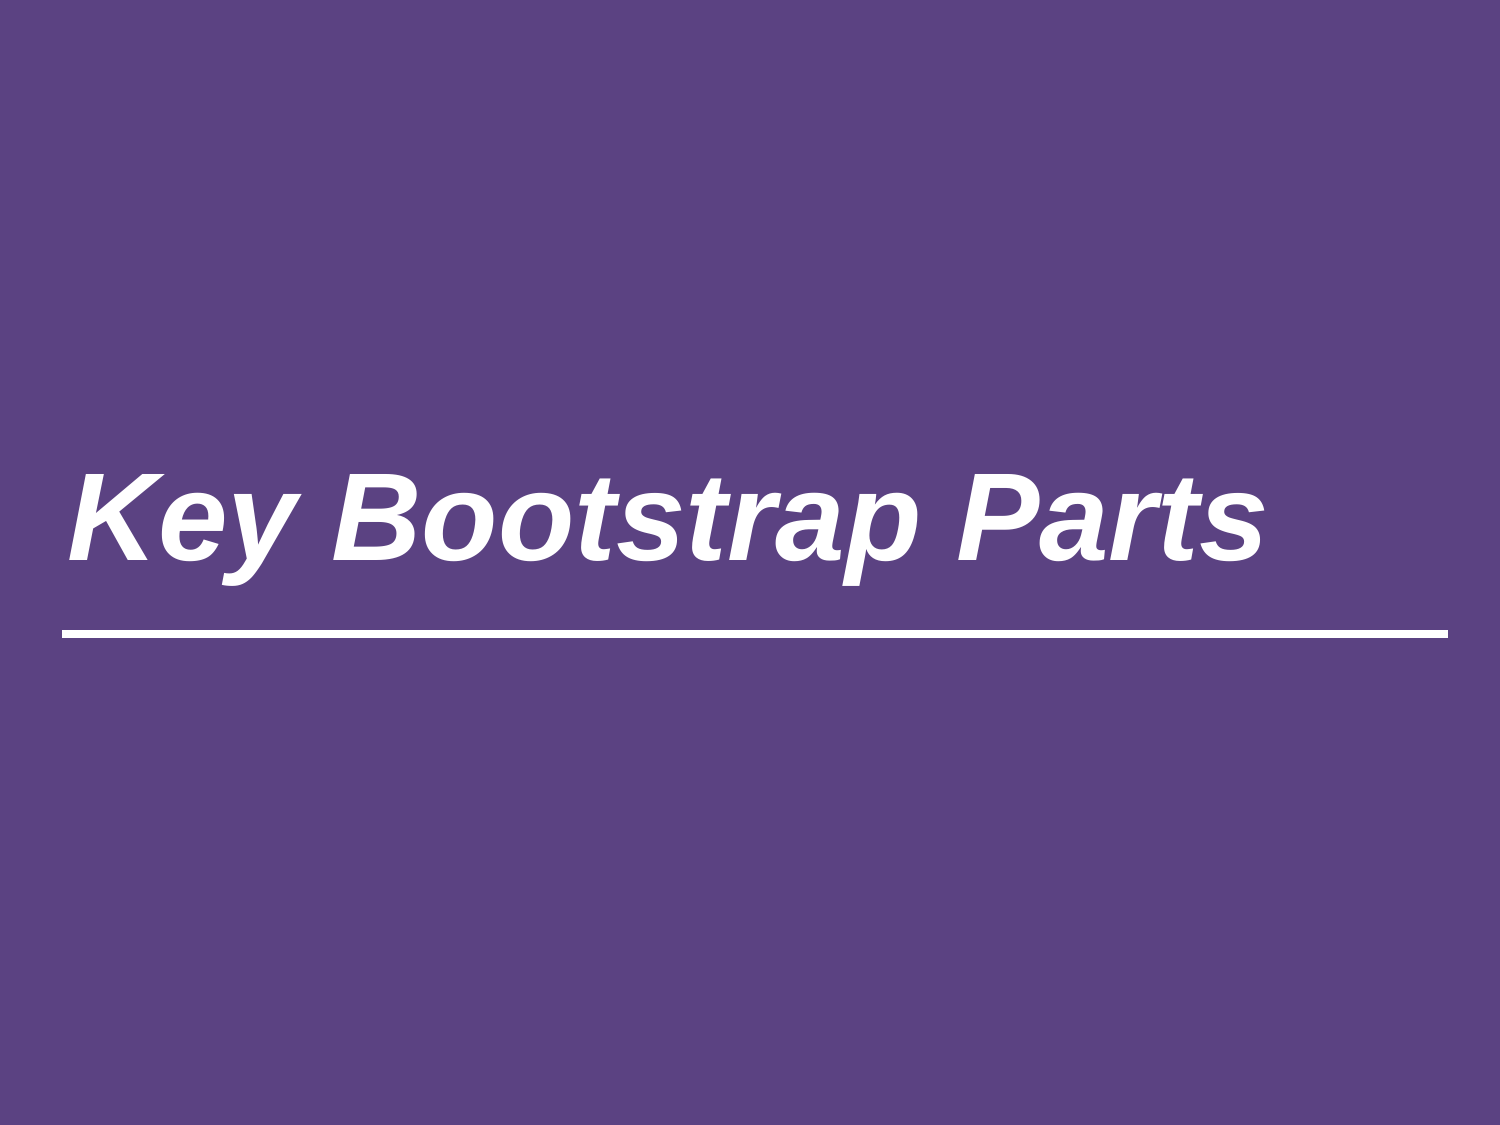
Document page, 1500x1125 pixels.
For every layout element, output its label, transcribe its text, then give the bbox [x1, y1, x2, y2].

title Key Bootstrap Parts [52, 389, 1466, 630]
text_box [60, 630, 1450, 640]
